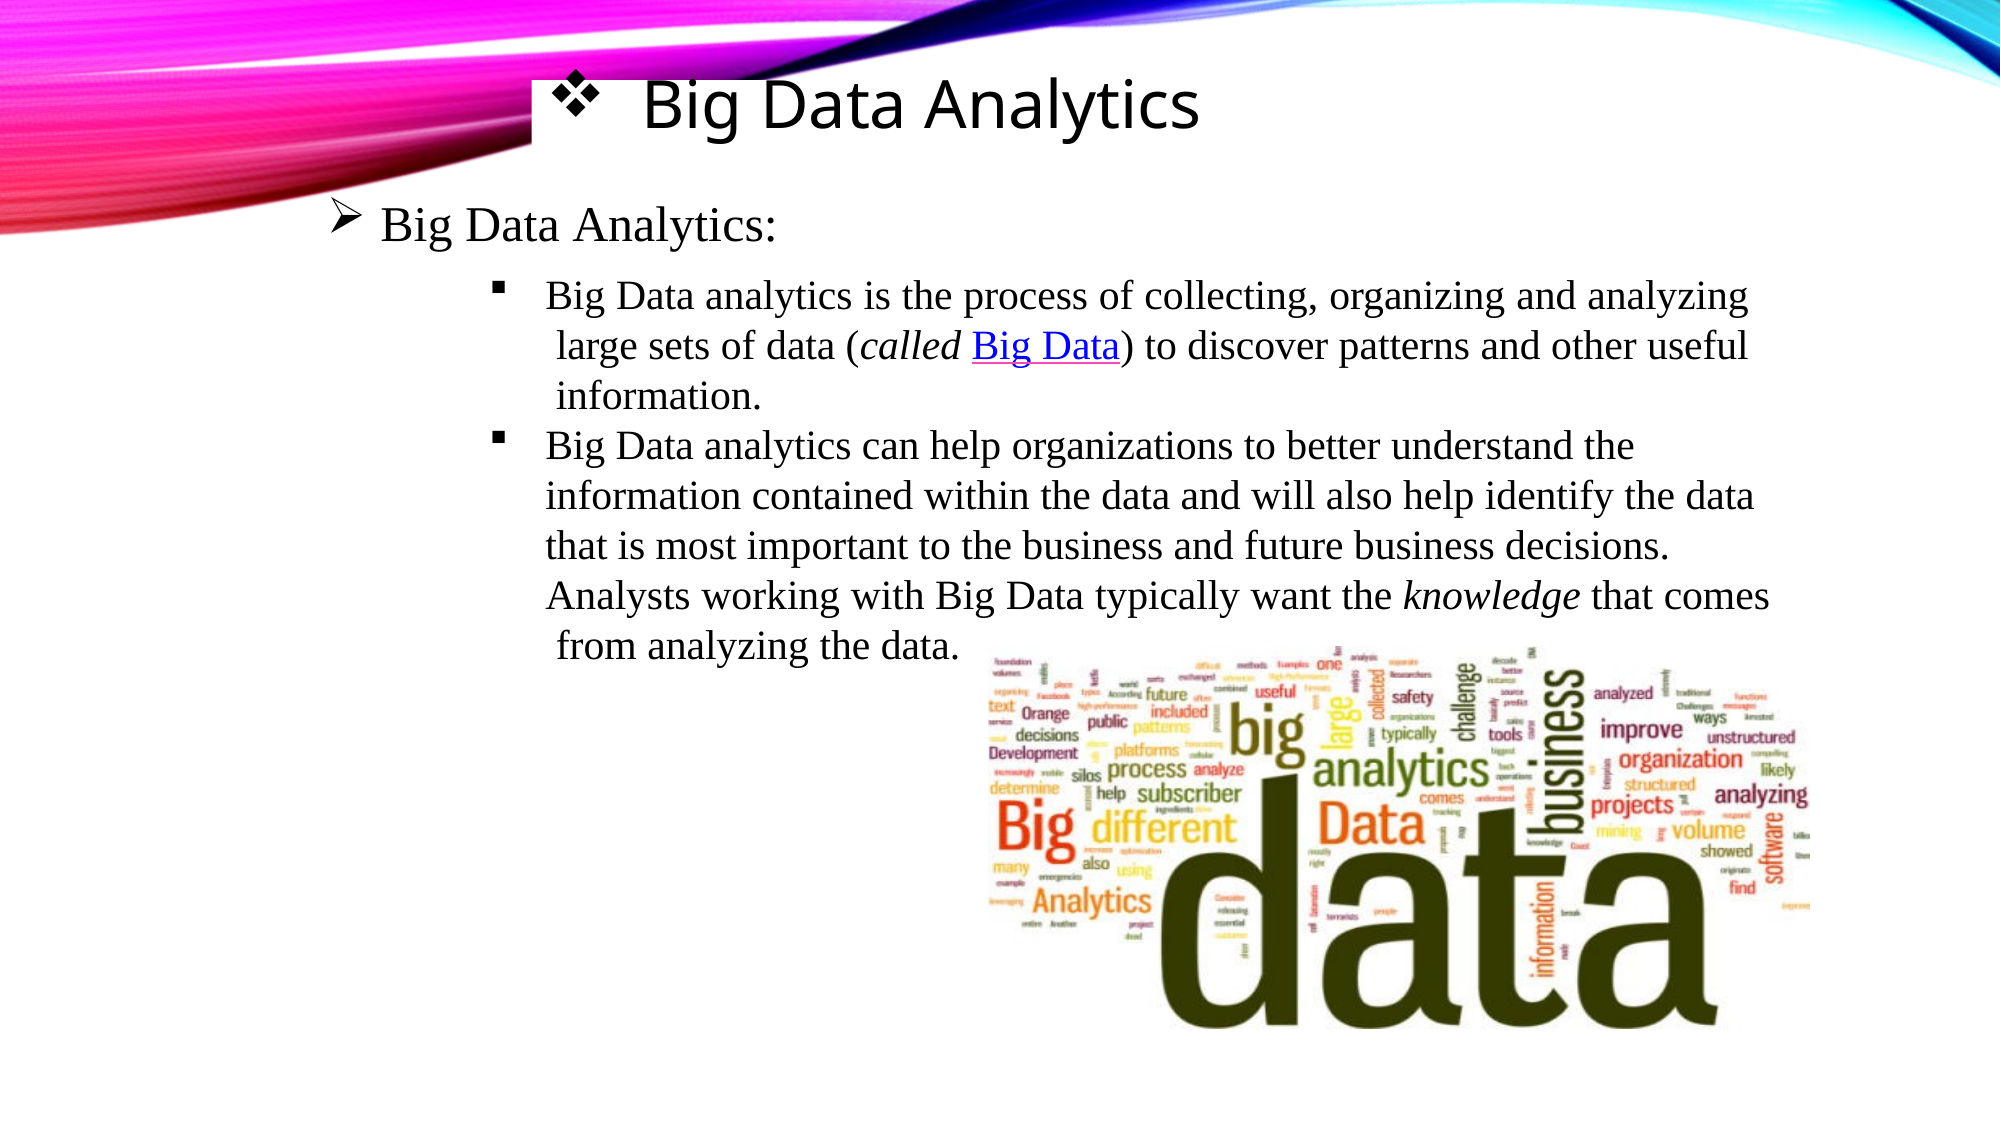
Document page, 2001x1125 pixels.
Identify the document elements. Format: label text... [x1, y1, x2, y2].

text_box Big Data Analytics Big Data Analytics: Big Data analytics is the process of collecting, organizing and analyzing large sets of data (called Big Data) to discover patterns and other useful information. Big Data analytics can help organizations to better understand the information contained within the data and will also help identify the data that is most important to the business and future business decisions. Analysts working with Big Data typically want the knowledge that comes from analyzing the data. [324, 59, 1773, 668]
picture [988, 646, 1811, 1029]
picture [0, 0, 2000, 237]
